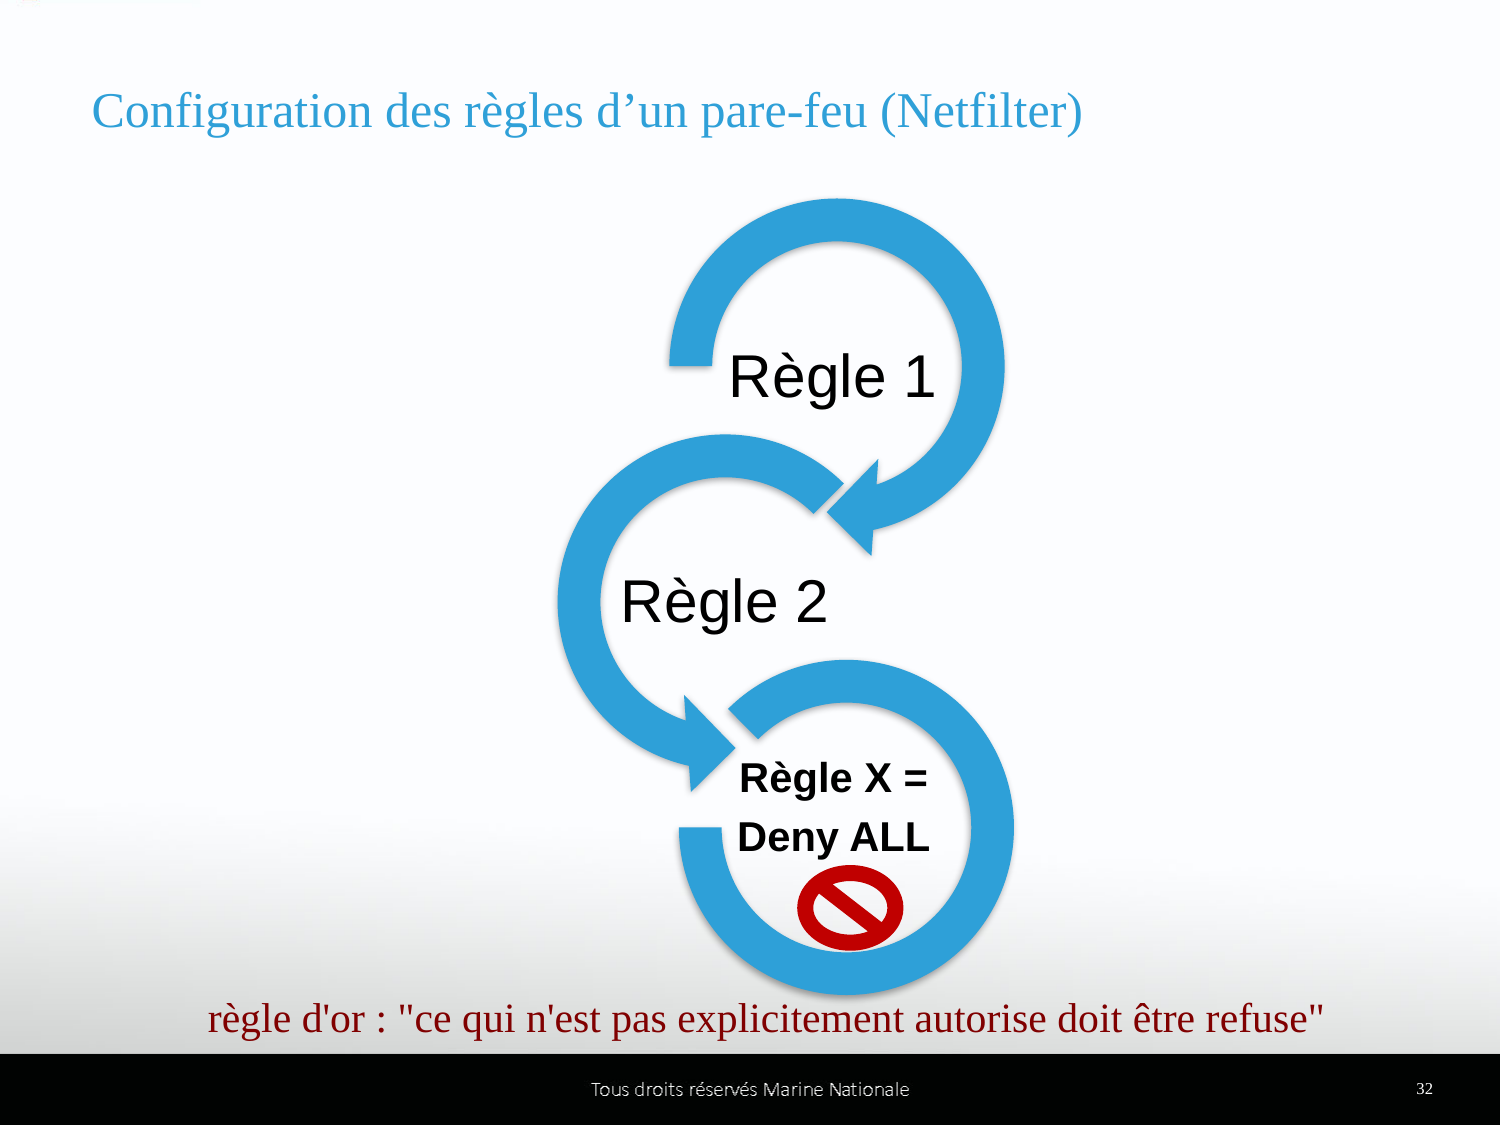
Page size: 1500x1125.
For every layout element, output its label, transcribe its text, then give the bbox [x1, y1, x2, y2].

title Configuration des règles d’un pare-feu (Netfilter) [76, 66, 1427, 150]
text_box règle d'or : "ce qui n'est pas explicitement autorise doit être refuse" [193, 983, 1348, 1049]
picture [0, 0, 1500, 1125]
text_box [413, 159, 1146, 1017]
slide_number 32 [1352, 1070, 1449, 1125]
